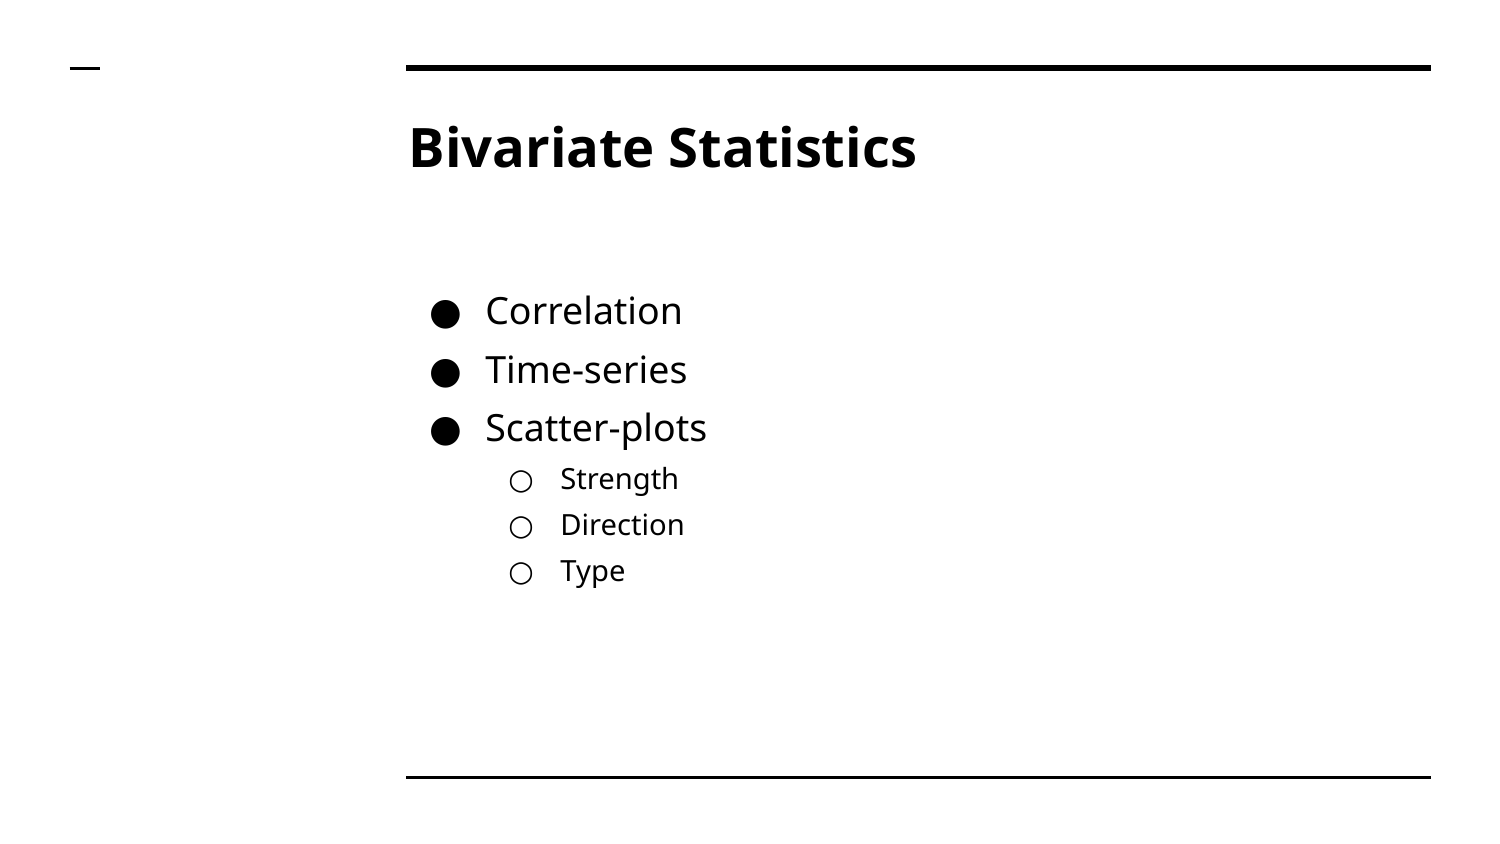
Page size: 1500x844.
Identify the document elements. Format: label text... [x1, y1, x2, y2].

list Correlation Time-series Scatter-plots Strength Direction Type [395, 261, 1433, 755]
title Bivariate Statistics [393, 94, 1431, 199]
